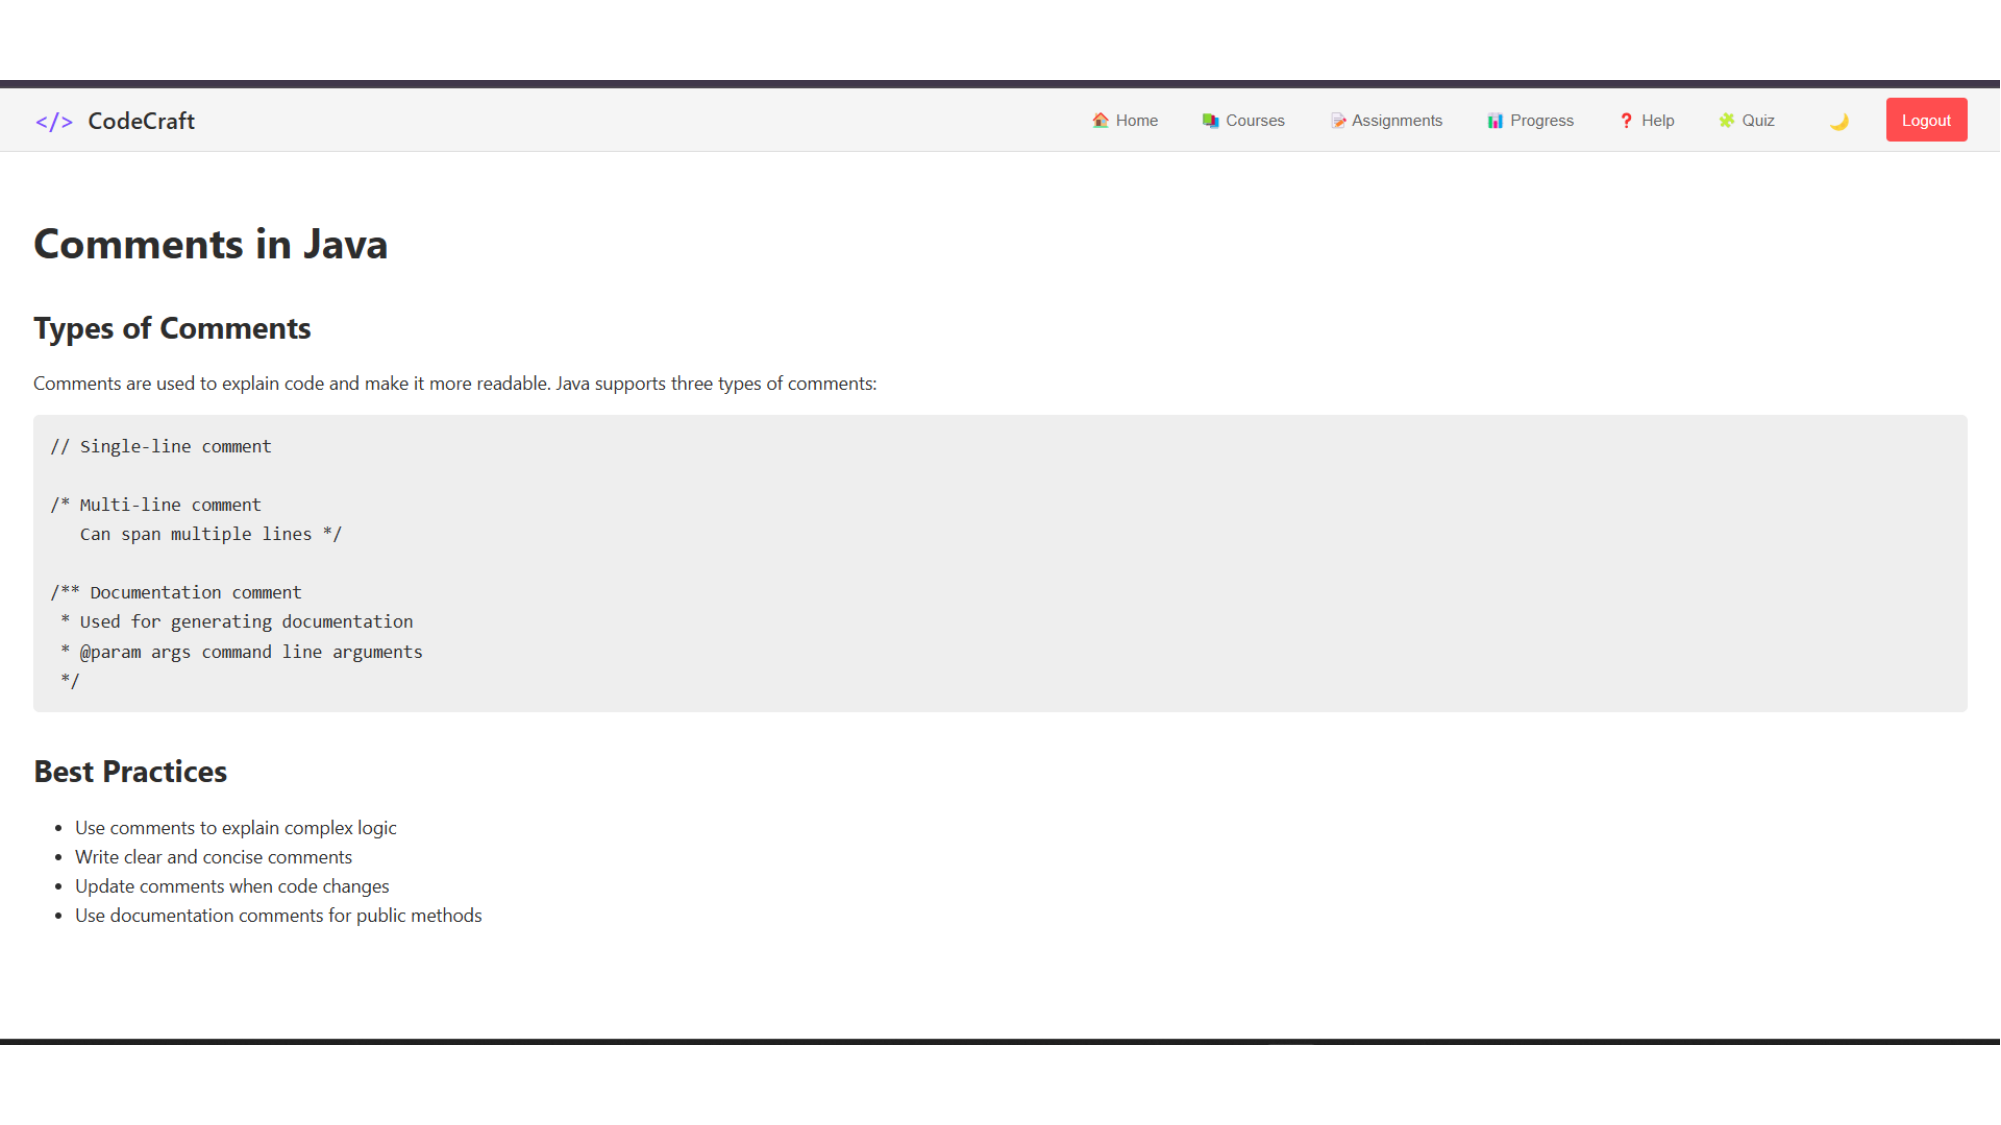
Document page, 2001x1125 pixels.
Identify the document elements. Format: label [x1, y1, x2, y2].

picture [0, 80, 2000, 1045]
